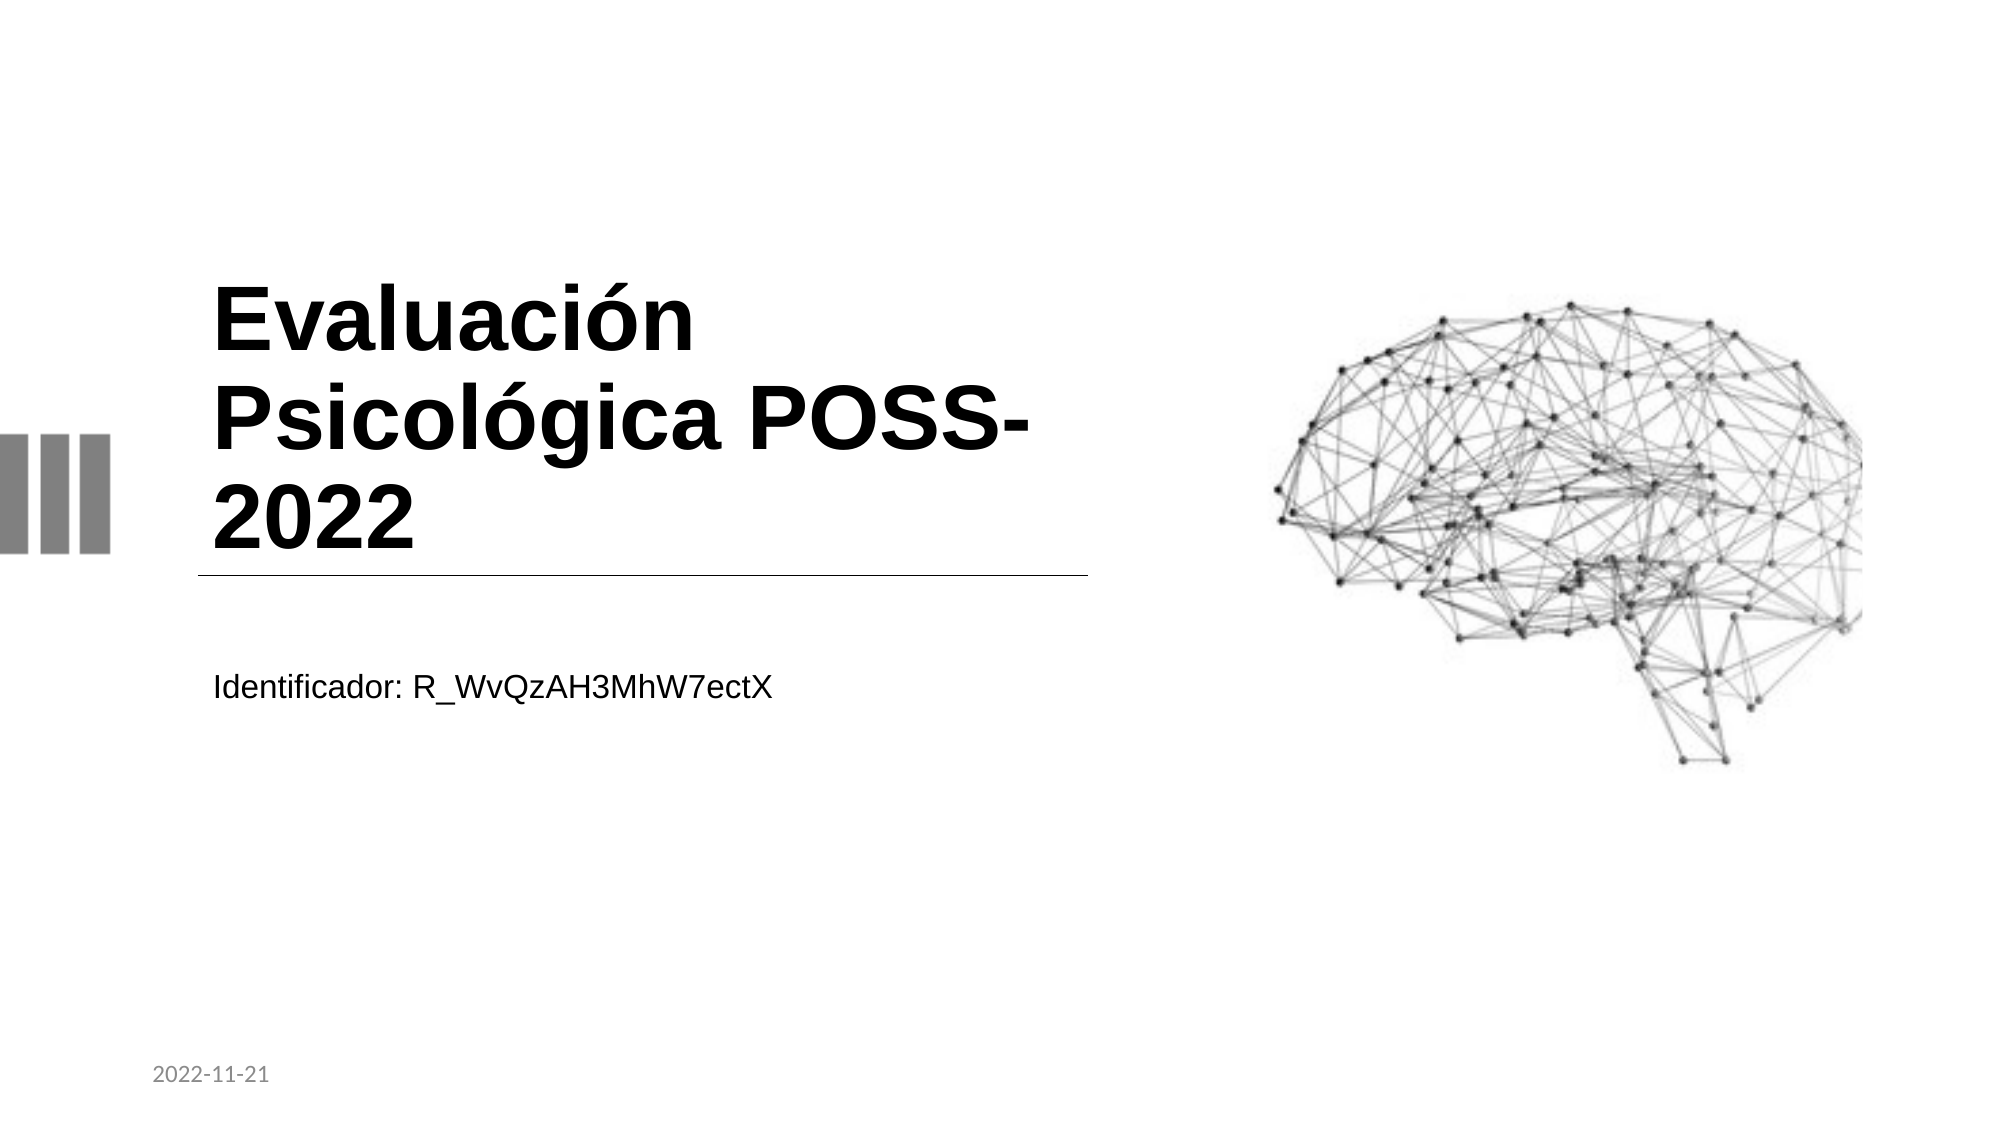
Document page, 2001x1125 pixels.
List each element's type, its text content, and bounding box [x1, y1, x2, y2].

picture [0, 420, 123, 563]
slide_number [137, 1042, 588, 1103]
subtitle Identificador: R_WvQzAH3MhW7ectX [197, 590, 1398, 863]
title Evaluación Psicológica POSS-2022 [197, 184, 1088, 576]
picture [1202, 208, 1863, 860]
